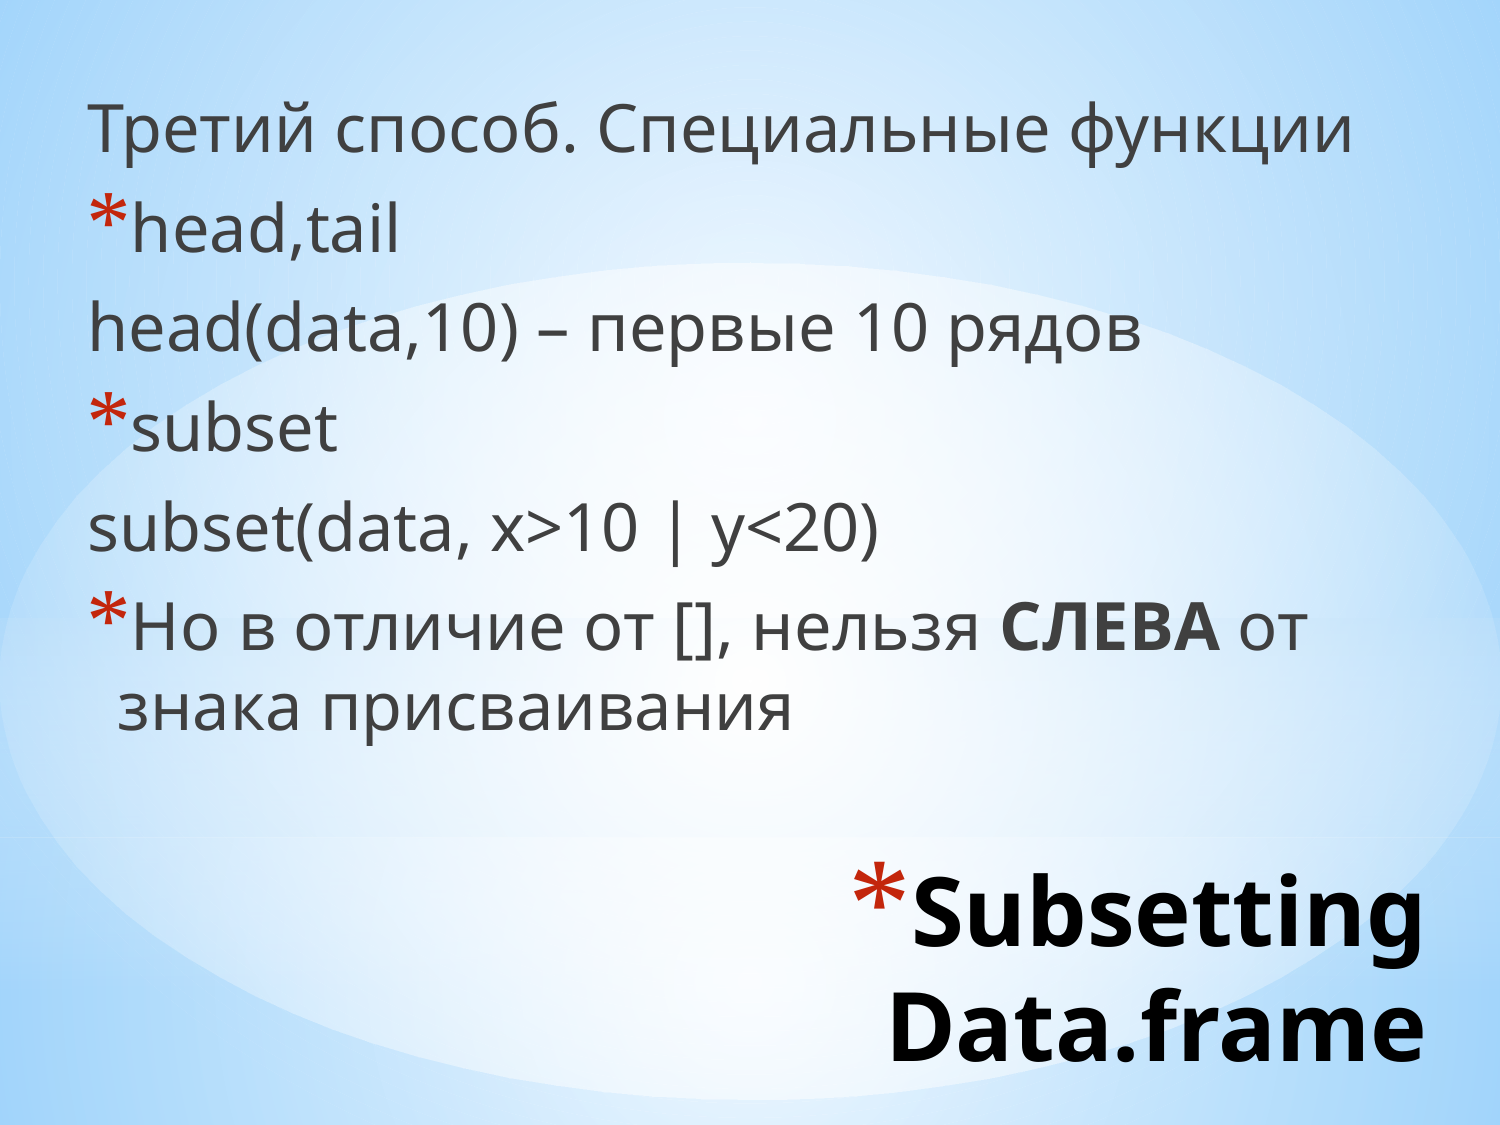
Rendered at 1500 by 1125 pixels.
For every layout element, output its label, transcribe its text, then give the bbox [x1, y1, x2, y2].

list Третий способ. Специальные функции head,tail head(data,10) – первые 10 рядов subset subset(data, x>10 | y<20) Но в отличие от [], нельзя СЛЕВА от знака присваивания [64, 78, 1500, 846]
title Subsetting Data.frame [324, 846, 1443, 1125]
